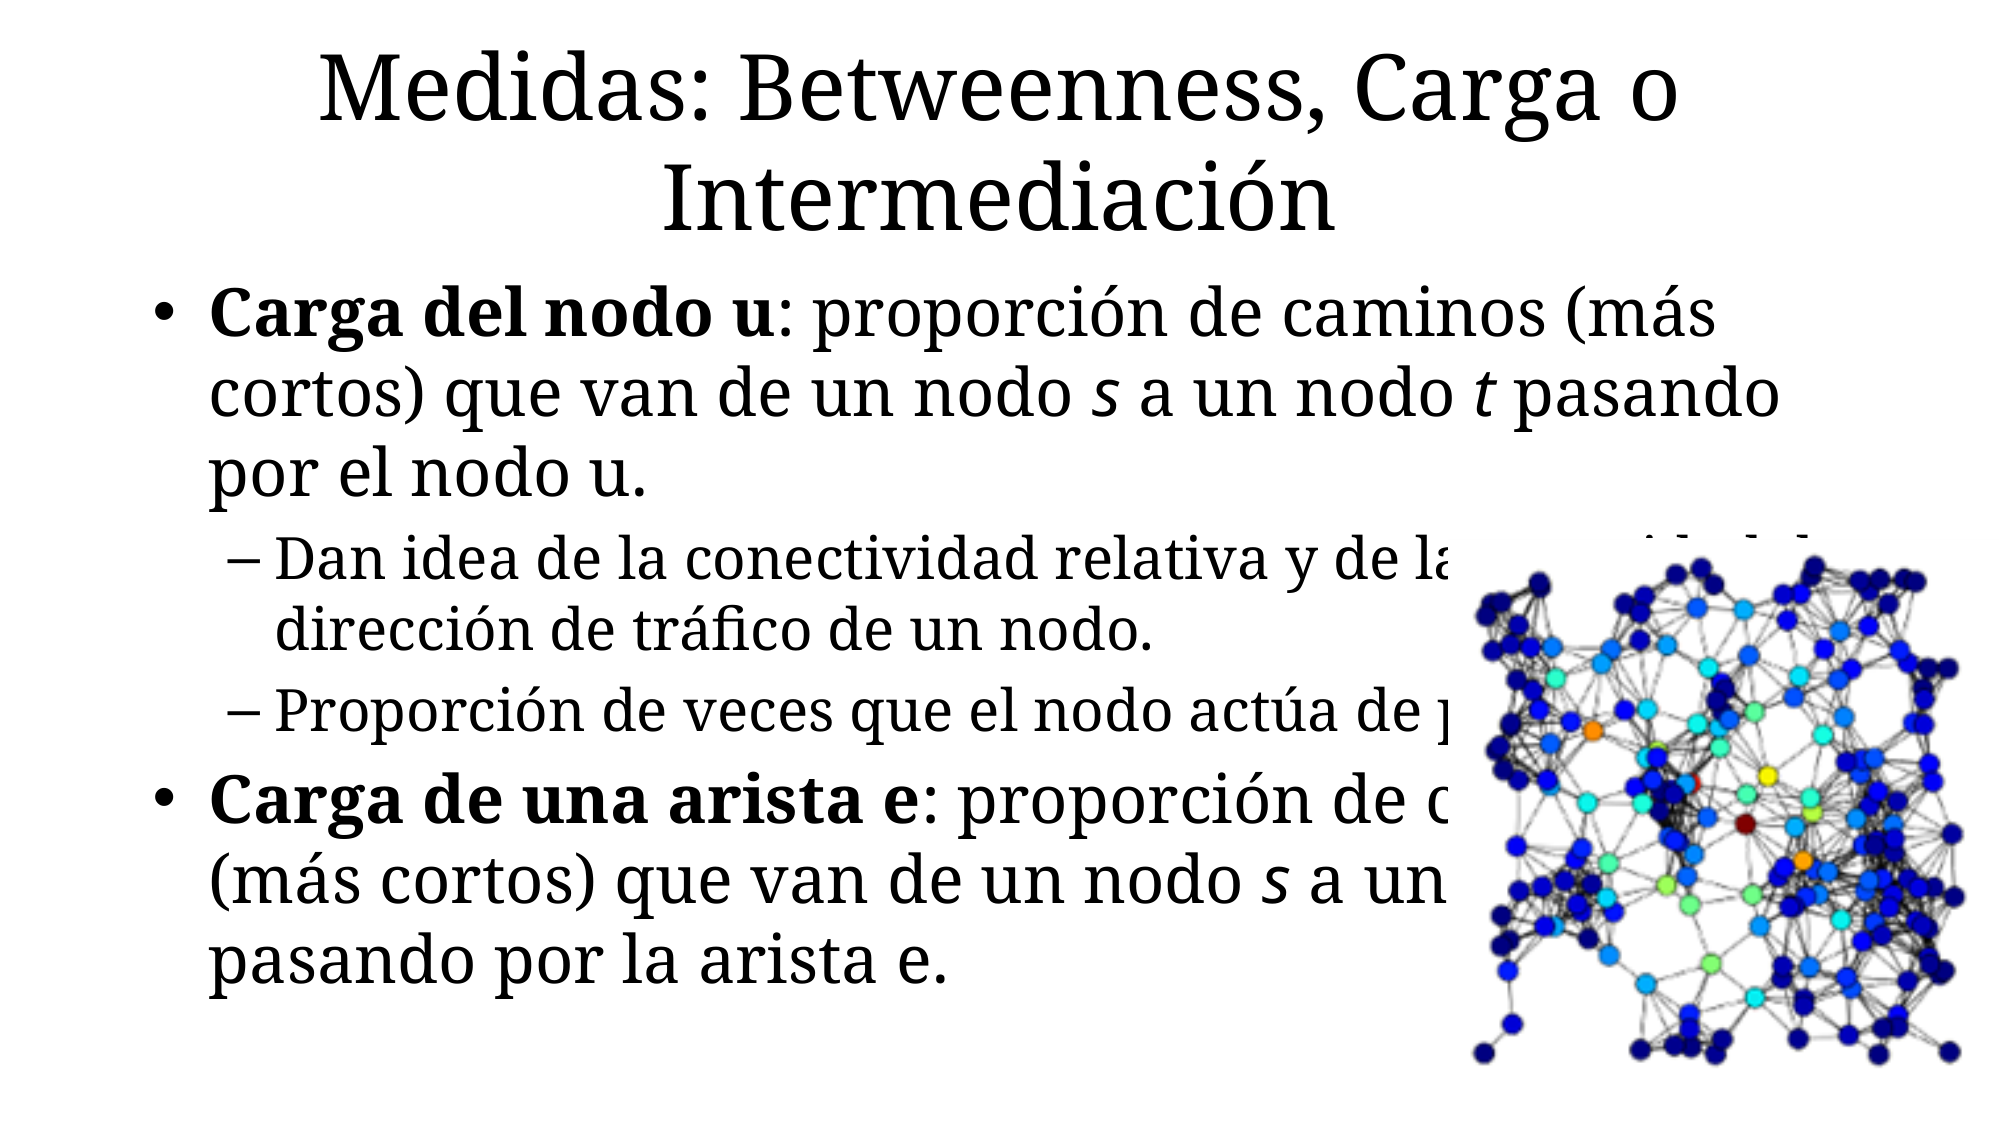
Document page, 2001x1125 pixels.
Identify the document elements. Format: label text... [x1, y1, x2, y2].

picture [1448, 538, 1999, 1092]
title Medidas: Betweenness, Carga o Intermediación [99, 45, 1900, 233]
list Carga del nodo u: proporción de caminos (más cortos) que van de un nodo s a un nodo t pasando por el nodo u. Dan idea de la conectividad relativa y de la capacidad de dirección de tráfico de un nodo. Proporción de veces que el nodo actúa de puente. Carga de una arista e: proporción de caminos (más cortos) que van de un nodo s a un nodo t pasando por la arista e. [137, 262, 1886, 1005]
